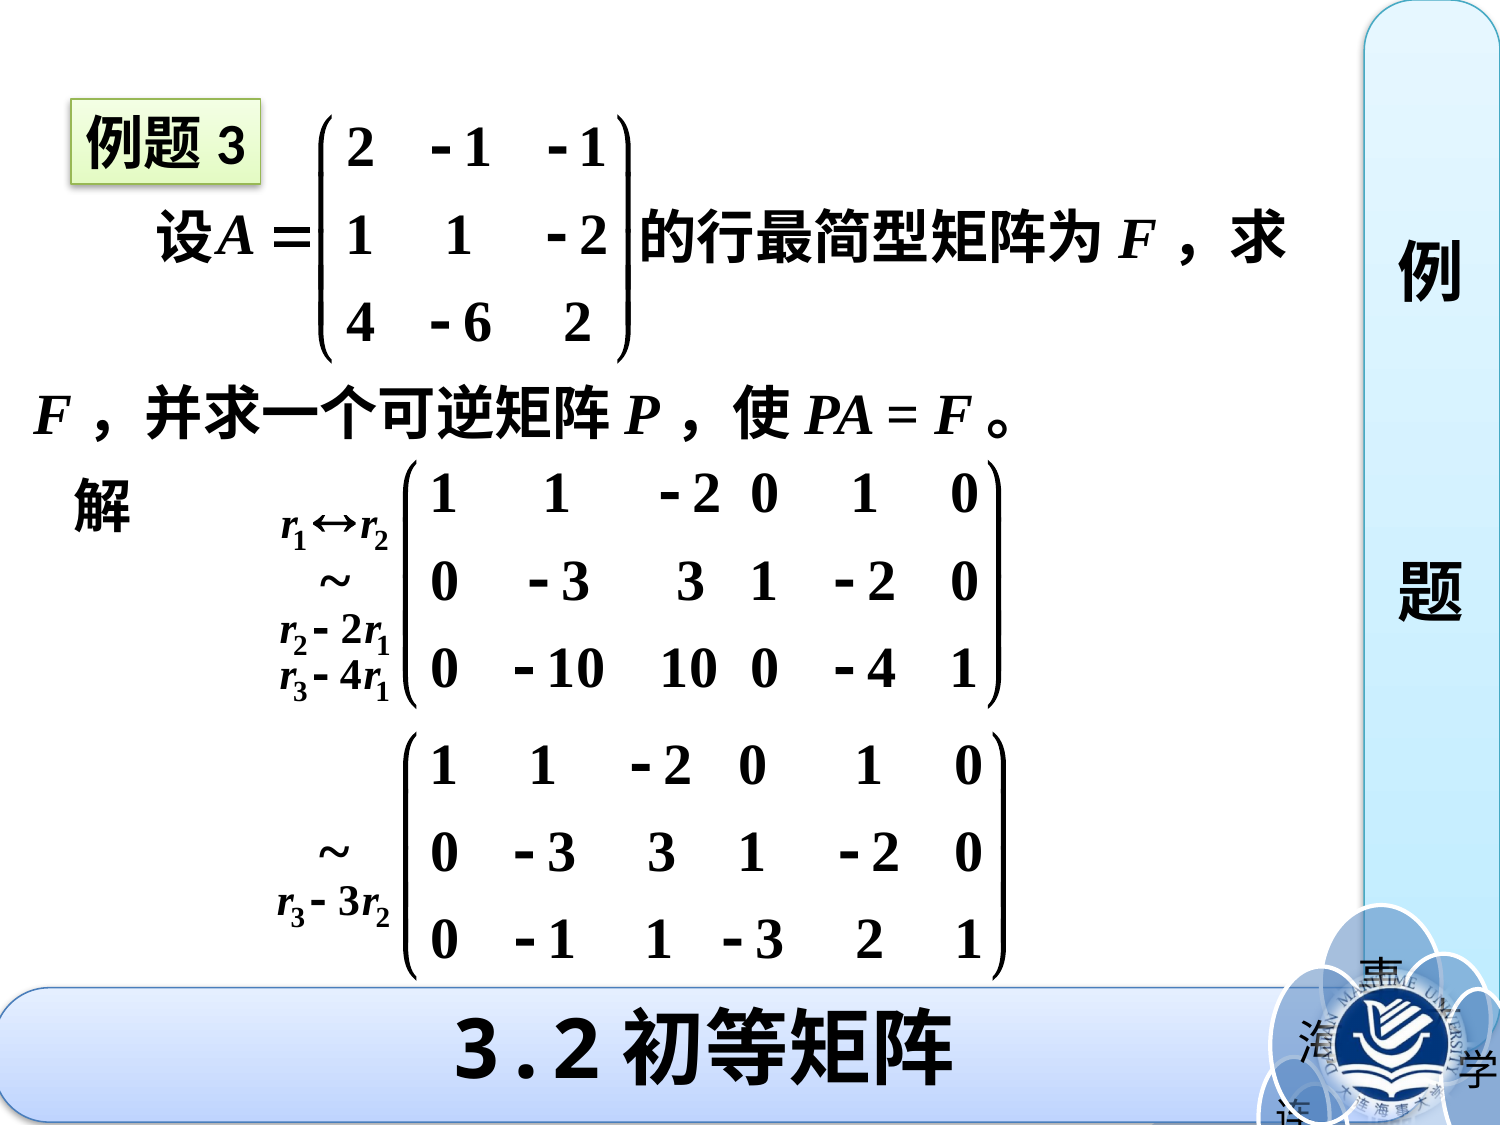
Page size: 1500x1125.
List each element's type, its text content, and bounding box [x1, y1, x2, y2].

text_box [273, 727, 1018, 985]
text_box F，并求一个可逆矩阵P，使PA = F。 [19, 368, 1060, 454]
text_box 设 [141, 193, 204, 278]
text_box [1348, 1115, 1361, 1121]
text_box 例题3 [70, 98, 261, 185]
text_box 的行最简型矩阵为F，求 [647, 192, 1303, 278]
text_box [275, 455, 1012, 713]
text_box 解 [59, 462, 148, 547]
text_box 3.2初等矩阵 [437, 993, 970, 1125]
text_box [209, 110, 642, 368]
text_box 例 题 [1382, 222, 1465, 638]
picture [1310, 960, 1481, 1114]
